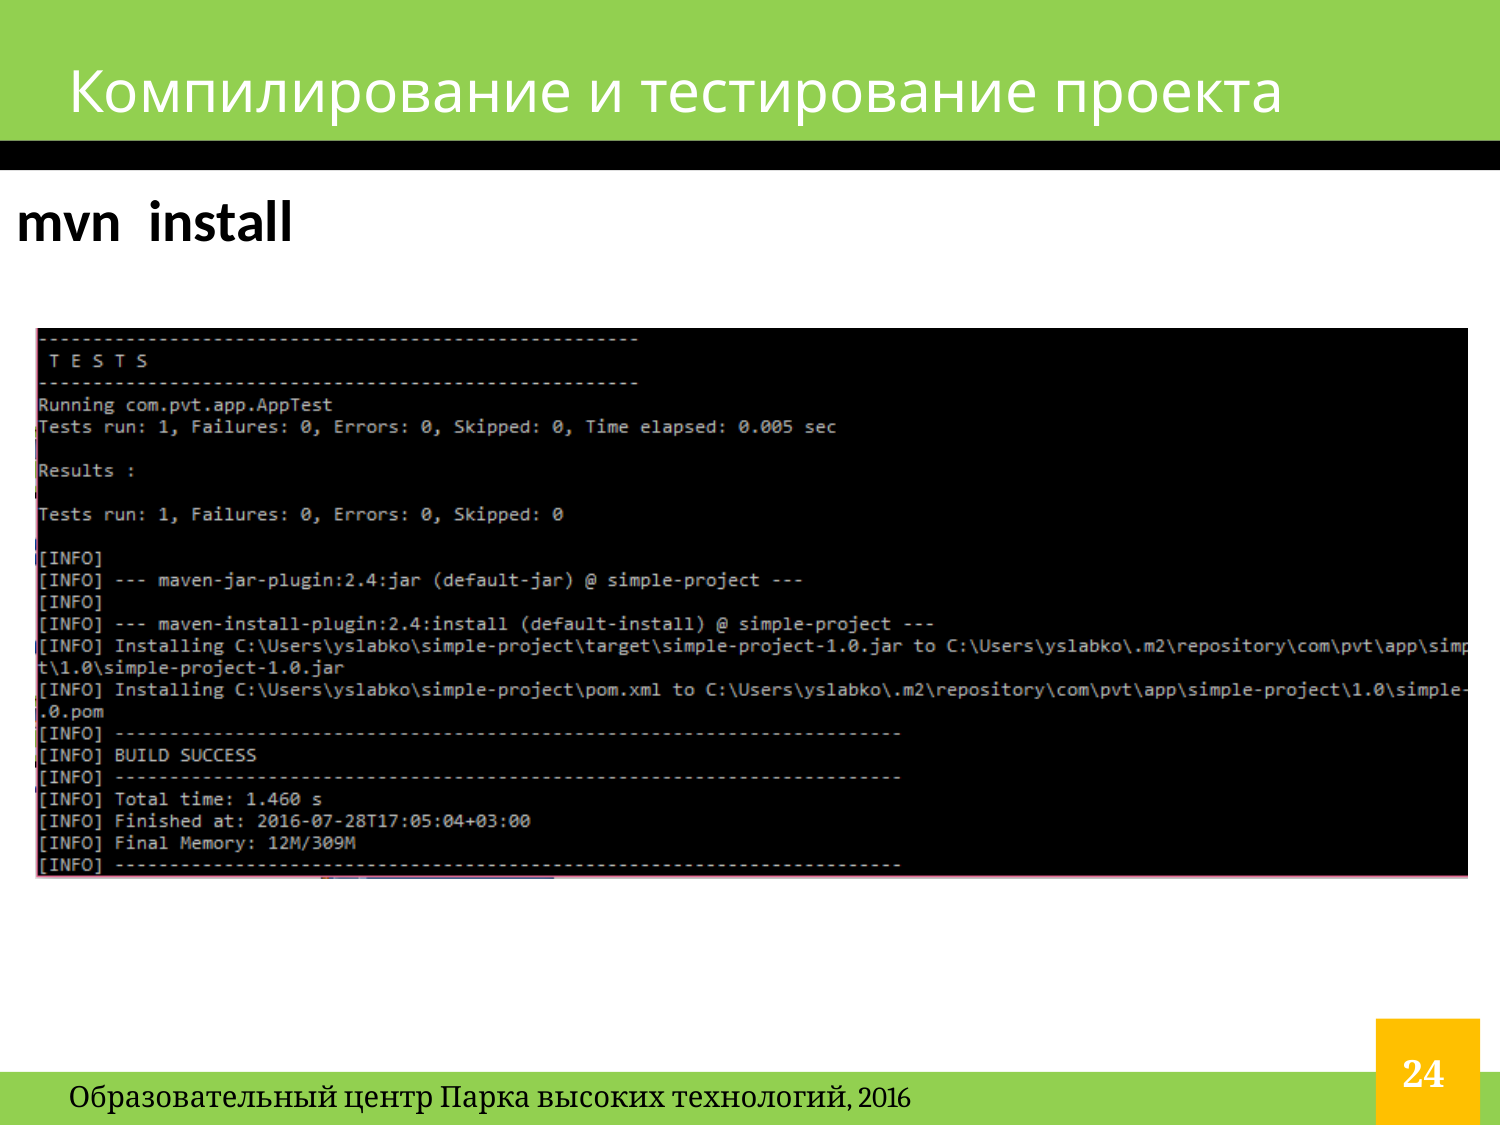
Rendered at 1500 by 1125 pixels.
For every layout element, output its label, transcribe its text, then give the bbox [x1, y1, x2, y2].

text_box mvn install [1, 175, 309, 261]
title Компилирование и тестирование проекта [53, 42, 1404, 135]
slide_number 24 [1371, 1042, 1477, 1103]
picture [34, 327, 1469, 880]
